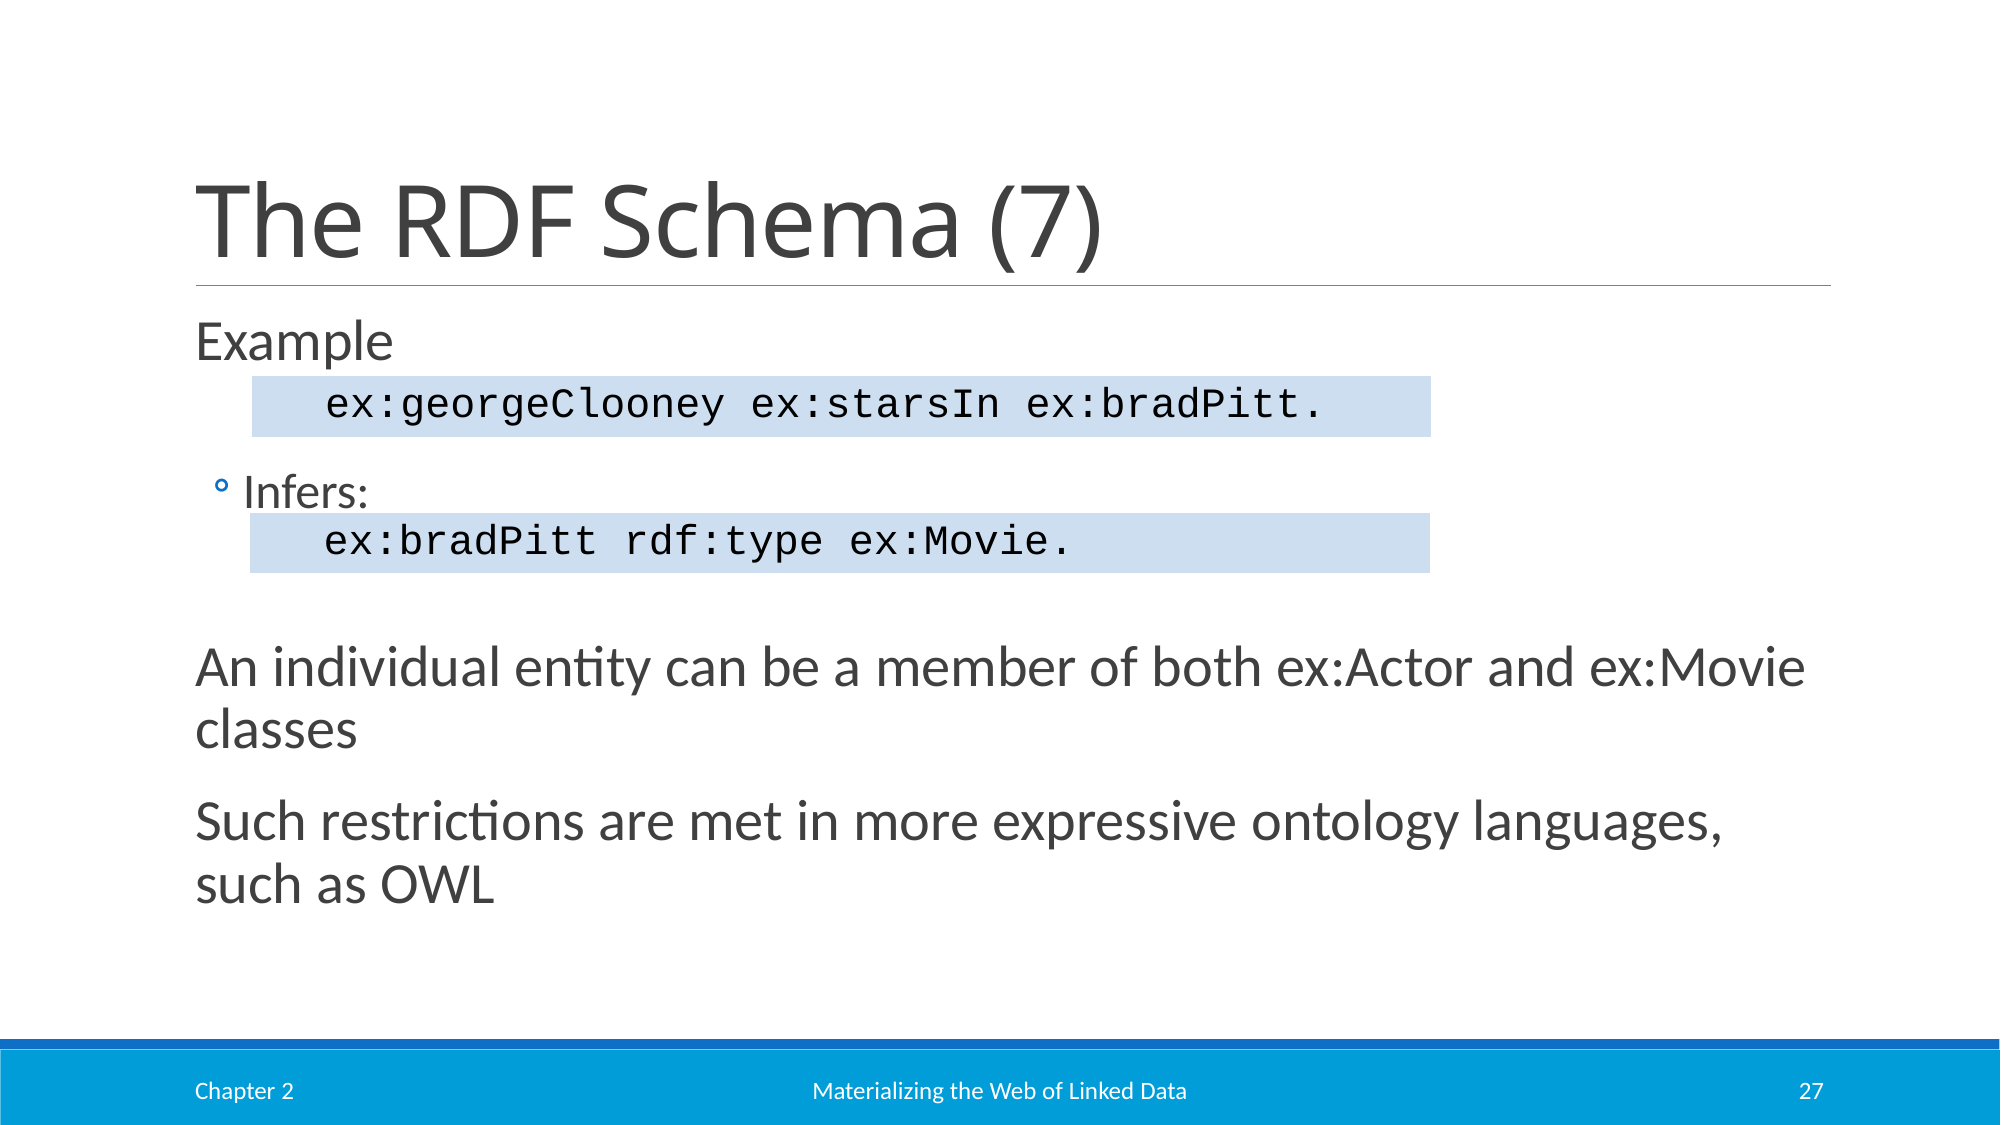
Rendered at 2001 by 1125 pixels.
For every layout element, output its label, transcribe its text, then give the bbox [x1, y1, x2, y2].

list Example Infers: An individual entity can be a member of both ex:Actor and ex:Movie classes Such restrictions are met in more expressive ontology languages, such as OWL [180, 302, 1830, 963]
slide_number 27 [1624, 1059, 1840, 1120]
footer Materializing the Web of Linked Data [604, 1059, 1396, 1120]
slide_number Chapter 2 [180, 1059, 586, 1120]
table_header ex:georgeClooney ex:starsIn ex:bradPitt. [252, 376, 1431, 437]
table_header ex:bradPitt rdf:type ex:Movie. [250, 513, 1430, 573]
title The RDF Schema (7) [180, 47, 1830, 285]
